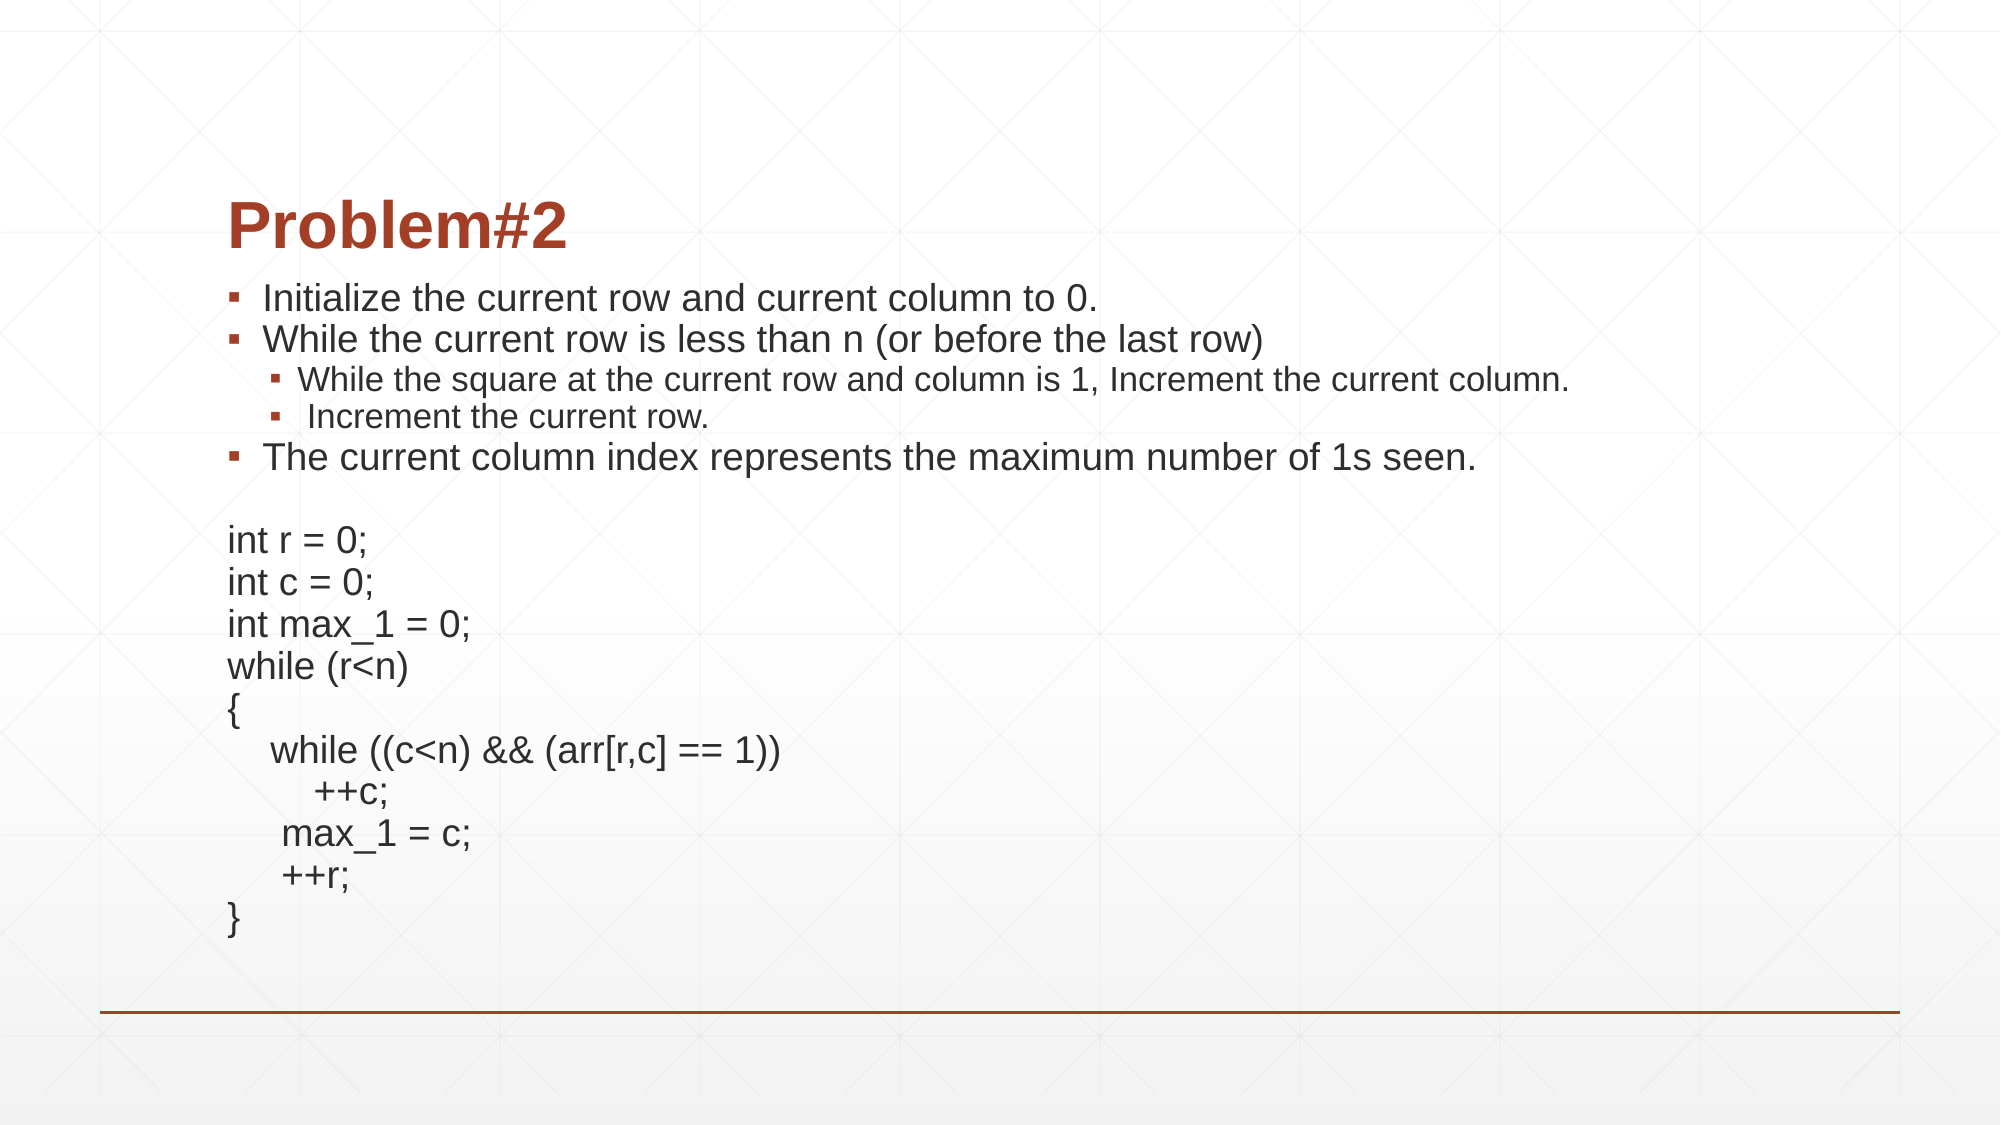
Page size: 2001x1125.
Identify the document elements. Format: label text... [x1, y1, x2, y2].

list Initialize the current row and current column to 0. While the current row is less than n (or before the last row) While the square at the current row and column is 1, Increment the current column. Increment the current row. The current column index represents the maximum number of 1s seen. int r = 0; int c = 0; int max_1 = 0; while (r<n) { while ((c<n) && (arr[r,c] == 1)) ++c; max_1 = c; ++r; } [212, 270, 1947, 950]
title Problem#2 [212, 82, 1788, 270]
